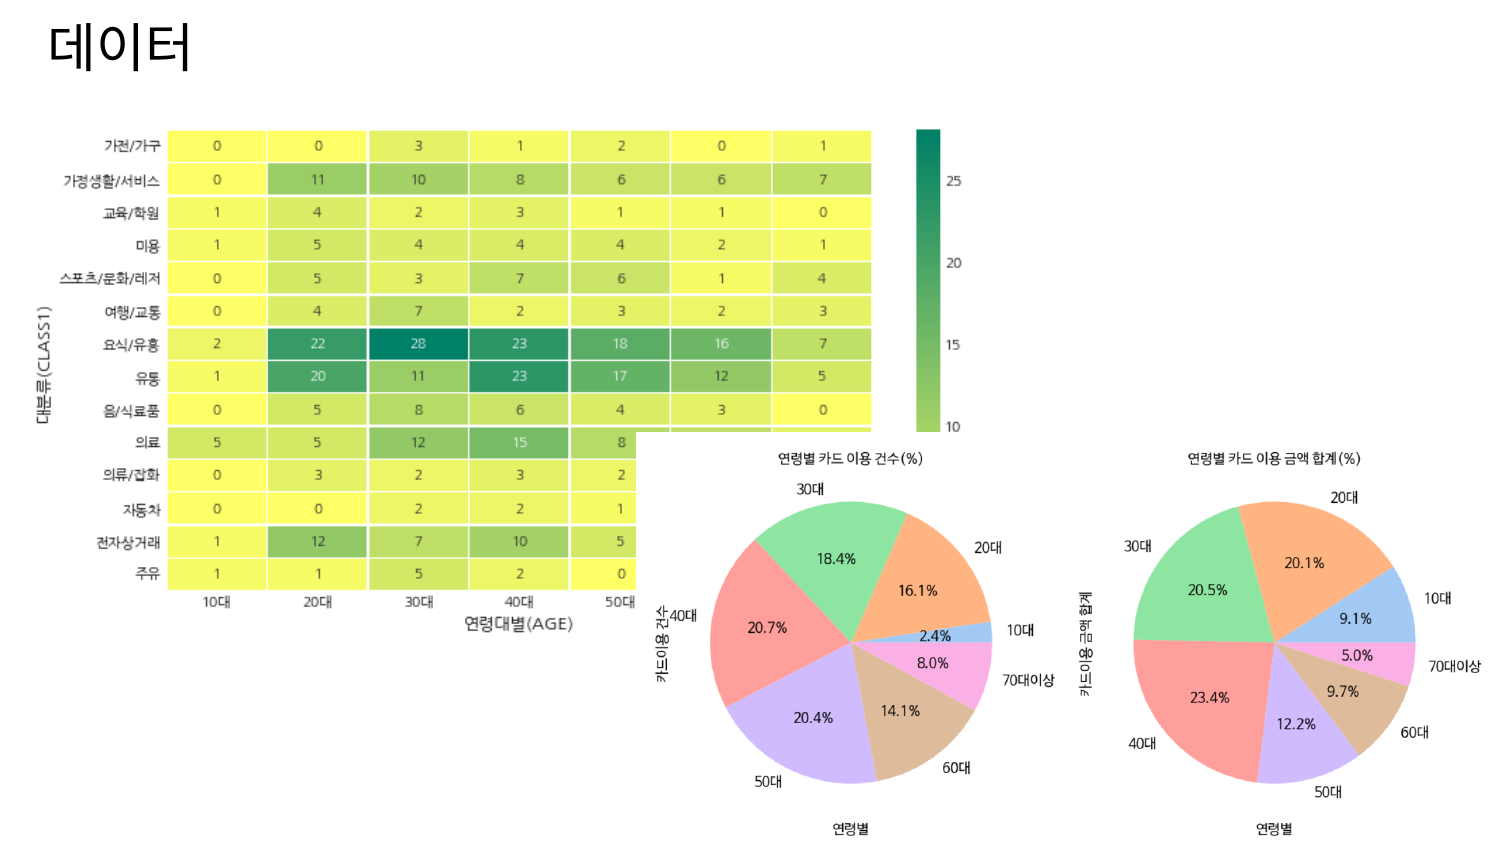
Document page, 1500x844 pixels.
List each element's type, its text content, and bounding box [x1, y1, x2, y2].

picture [19, 107, 1493, 844]
title 데이터 [32, 0, 1431, 94]
